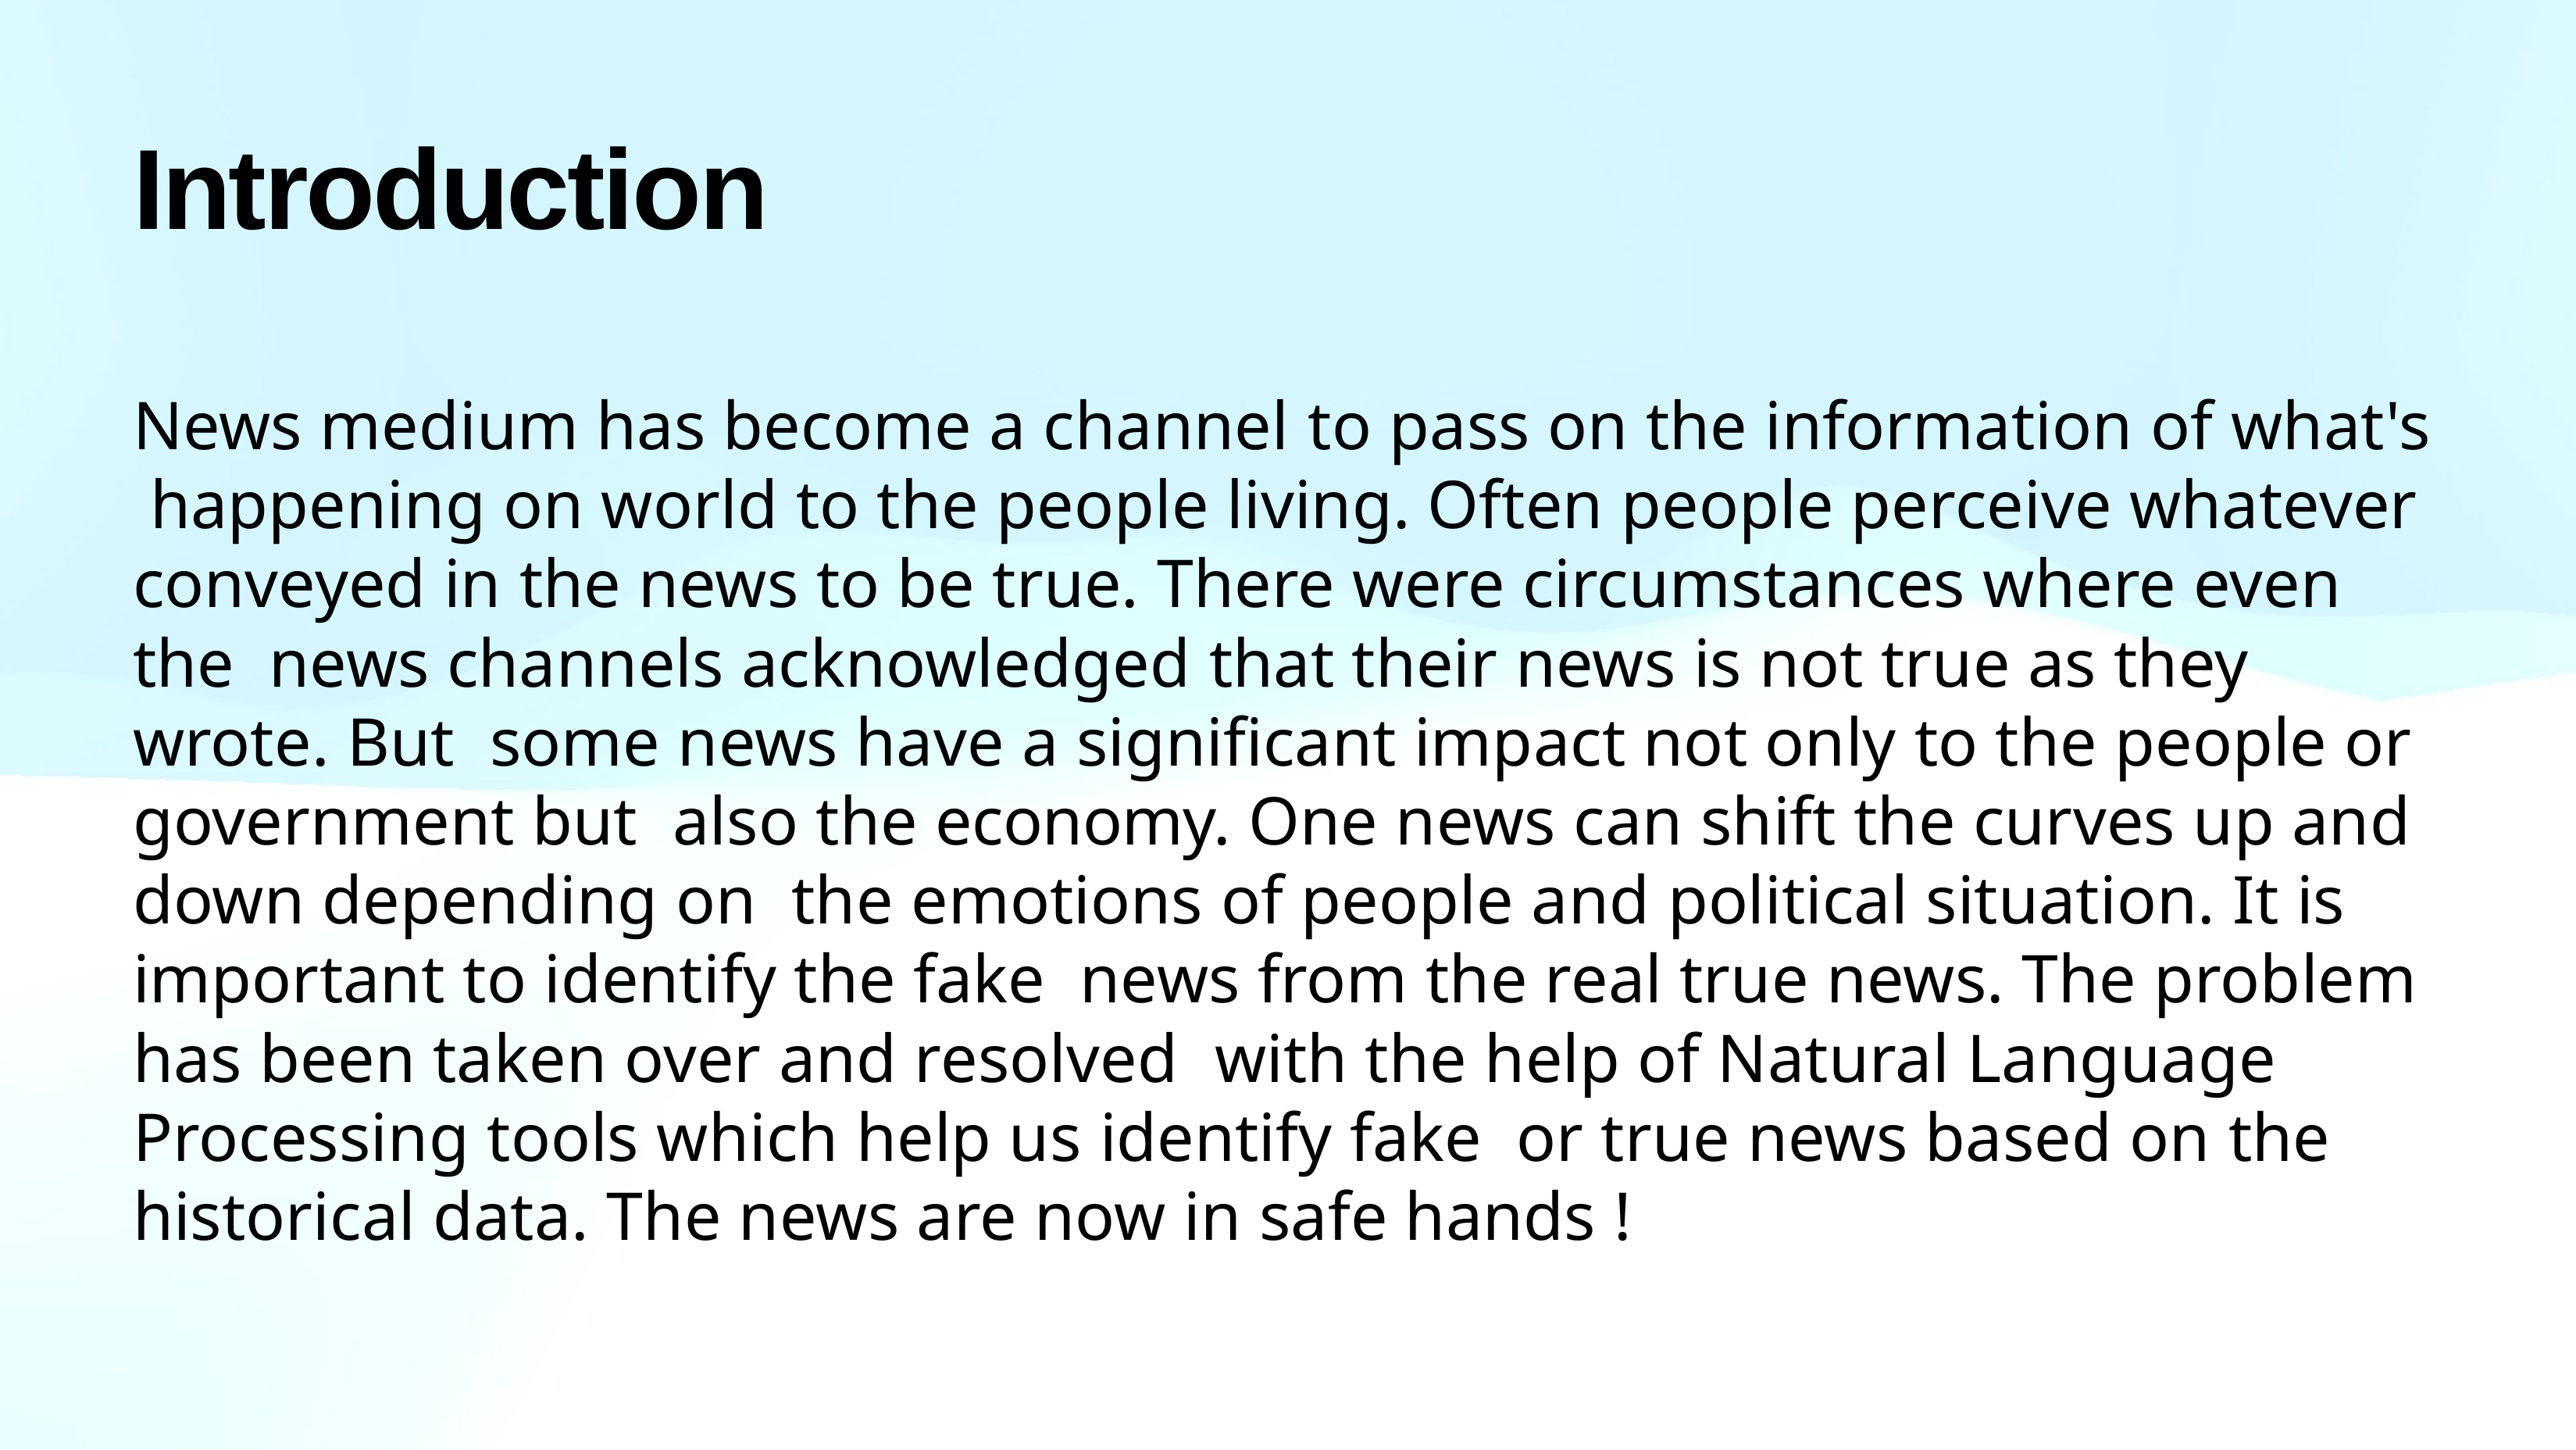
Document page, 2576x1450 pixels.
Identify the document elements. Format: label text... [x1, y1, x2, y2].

title Introduction [130, 113, 771, 358]
list News medium has become a channel to pass on the information of what's happening on world to the people living. Often people perceive whatever conveyed in the news to be true. There were circumstances where even the news channels acknowledged that their news is not true as they wrote. But some news have a significant impact not only to the people or government but also the economy. One news can shift the curves up and down depending on the emotions of people and political situation. It is important to identify the fake news from the real true news. The problem has been taken over and resolved with the help of Natural Language Processing tools which help us identify fake or true news based on the historical data. The news are now in safe hands ! [130, 381, 2445, 1254]
picture [0, 0, 2576, 1449]
